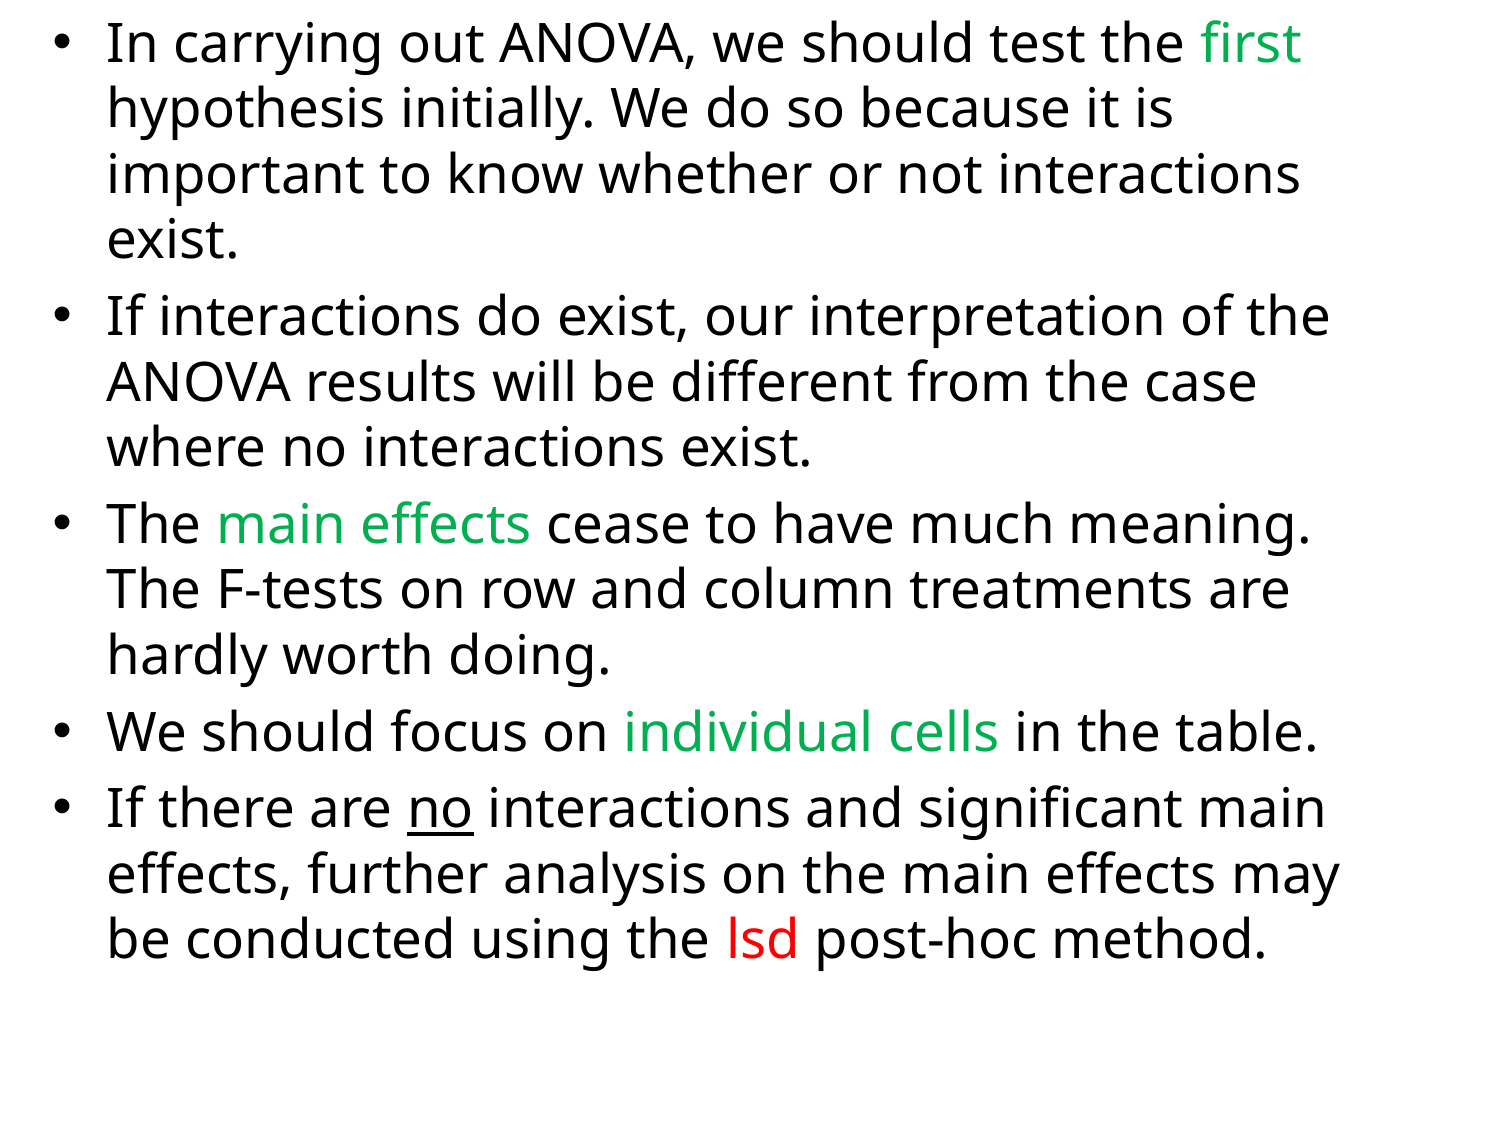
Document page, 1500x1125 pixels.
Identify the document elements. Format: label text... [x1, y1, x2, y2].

list In carrying out ANOVA, we should test the first hypothesis initially. We do so because it is important to know whether or not interactions exist. If interactions do exist, our interpretation of the ANOVA results will be different from the case where no interactions exist. The main effects cease to have much meaning. The F-tests on row and column treatments are hardly worth doing. We should focus on individual cells in the table. If there are no interactions and significant main effects, further analysis on the main effects may be conducted using the lsd post-hoc method. [37, 0, 1425, 986]
